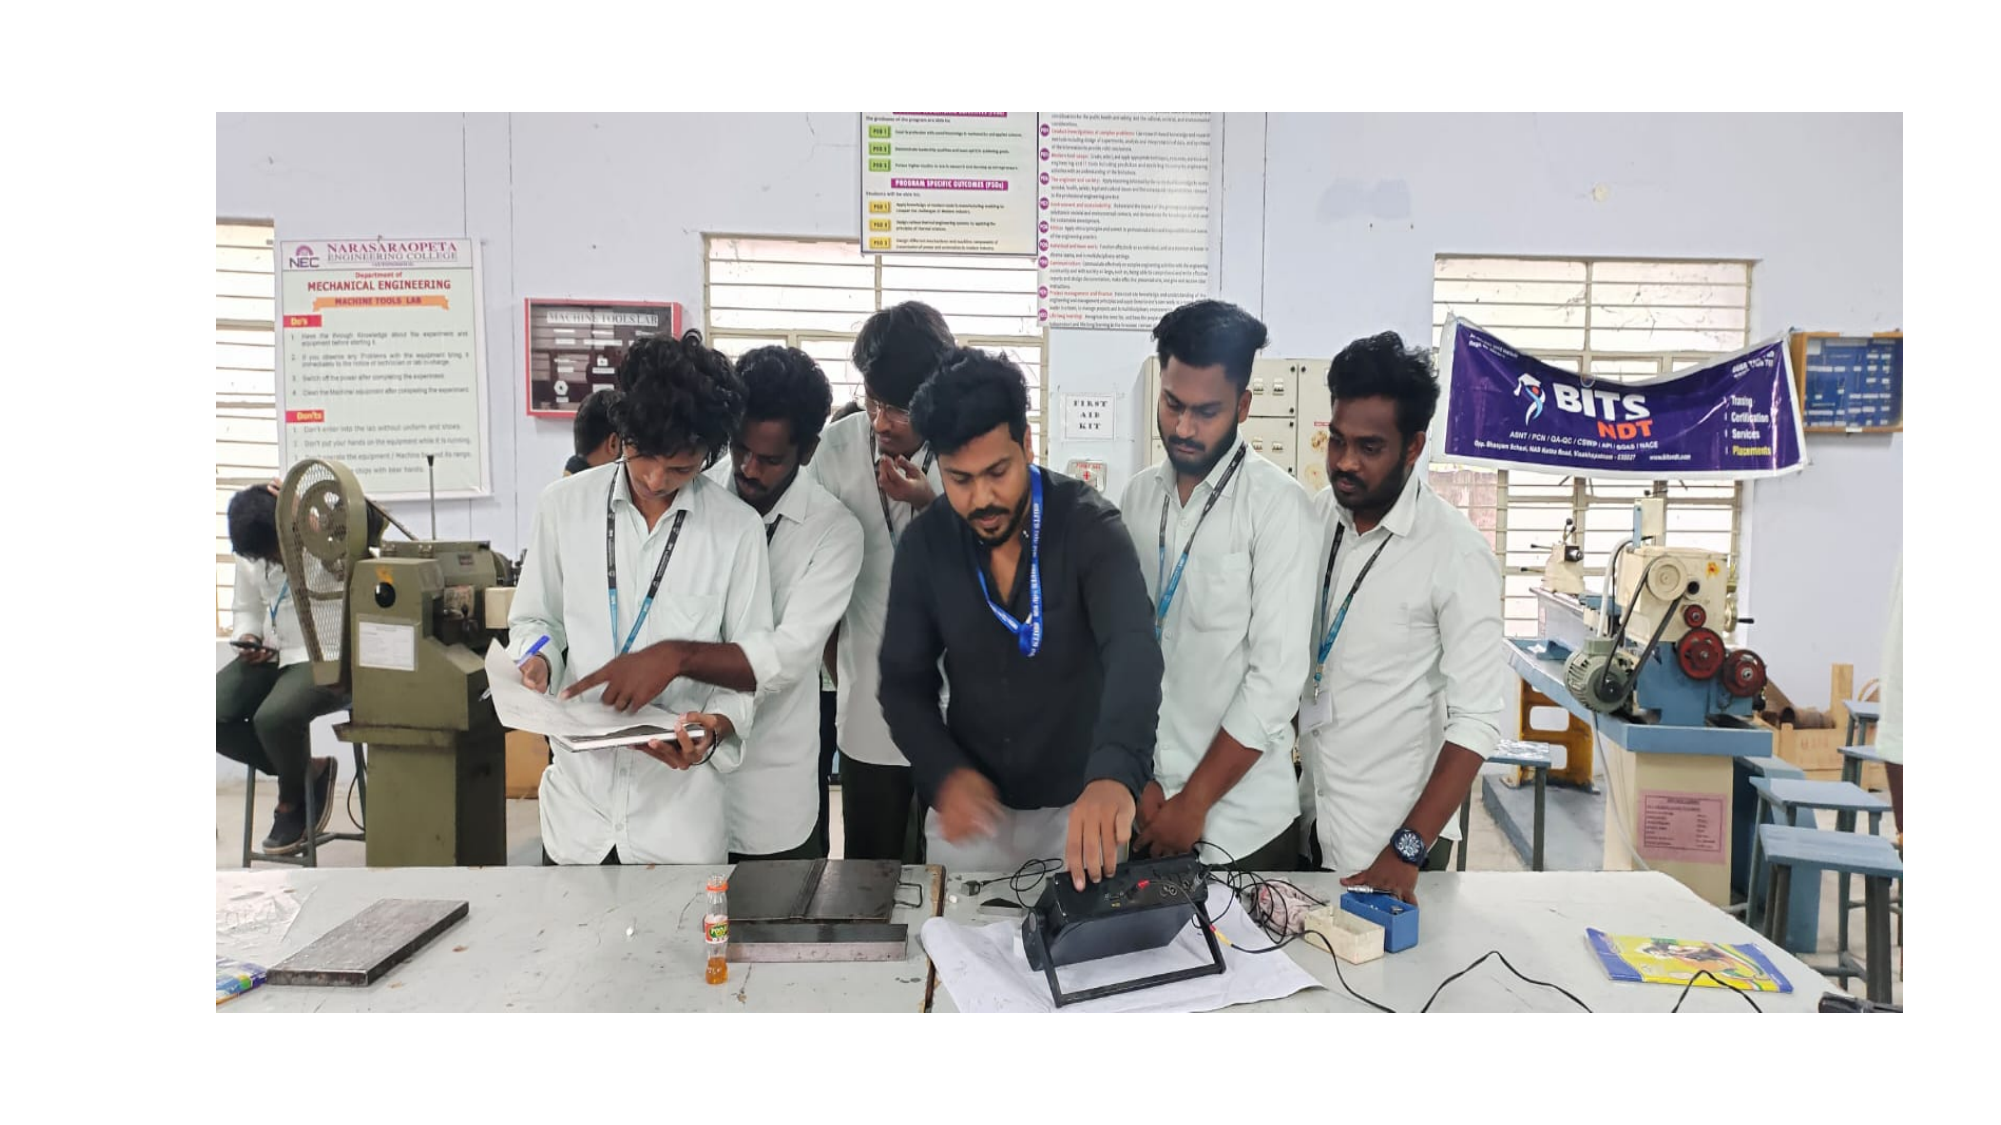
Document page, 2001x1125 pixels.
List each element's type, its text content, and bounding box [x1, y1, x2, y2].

picture [216, 112, 1903, 1013]
title Working Photos [137, 59, 1863, 278]
